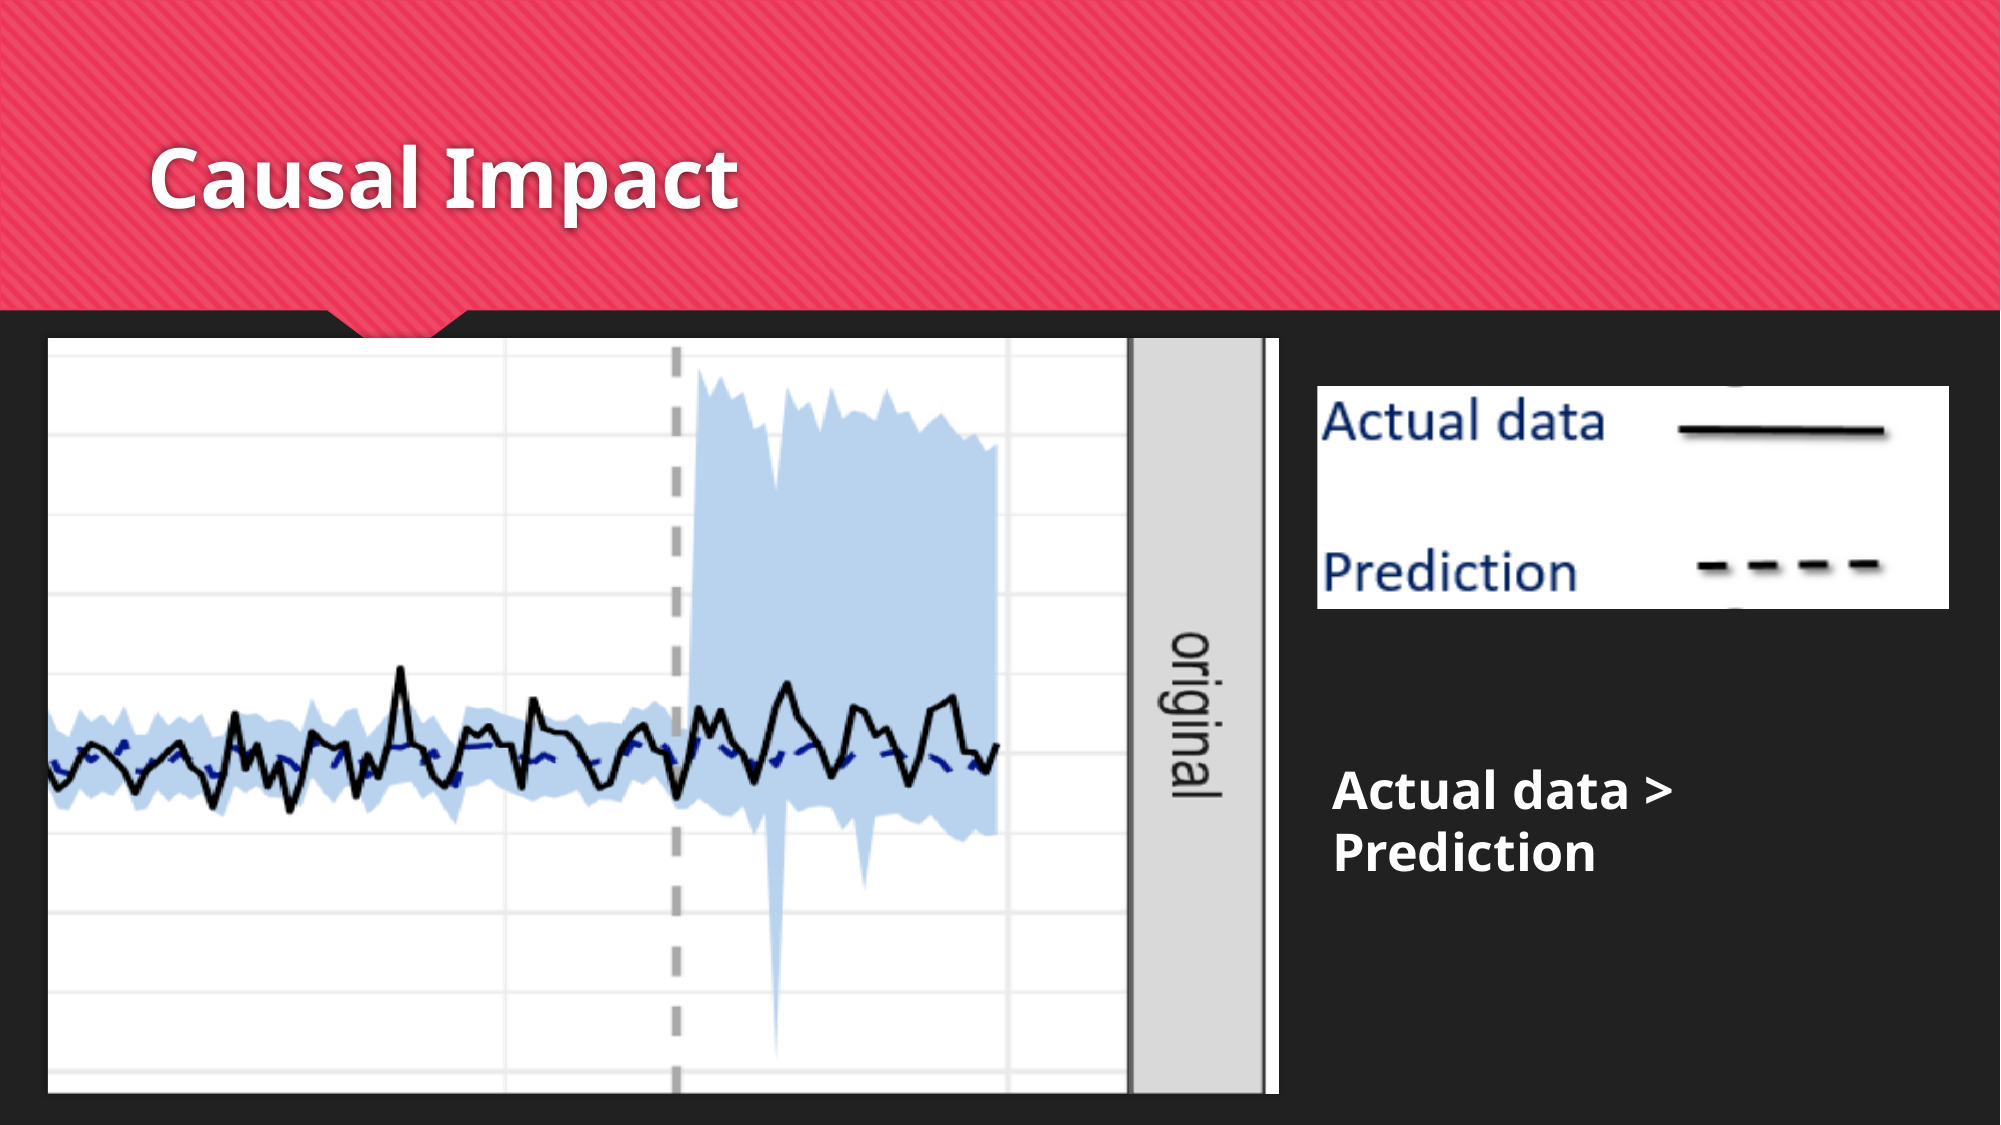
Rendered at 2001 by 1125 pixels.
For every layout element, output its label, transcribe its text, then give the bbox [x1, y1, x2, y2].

text_box Actual data > Prediction [1317, 749, 1960, 890]
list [47, 338, 1280, 1094]
picture [1317, 386, 1950, 609]
title Causal Impact [132, 73, 1868, 233]
